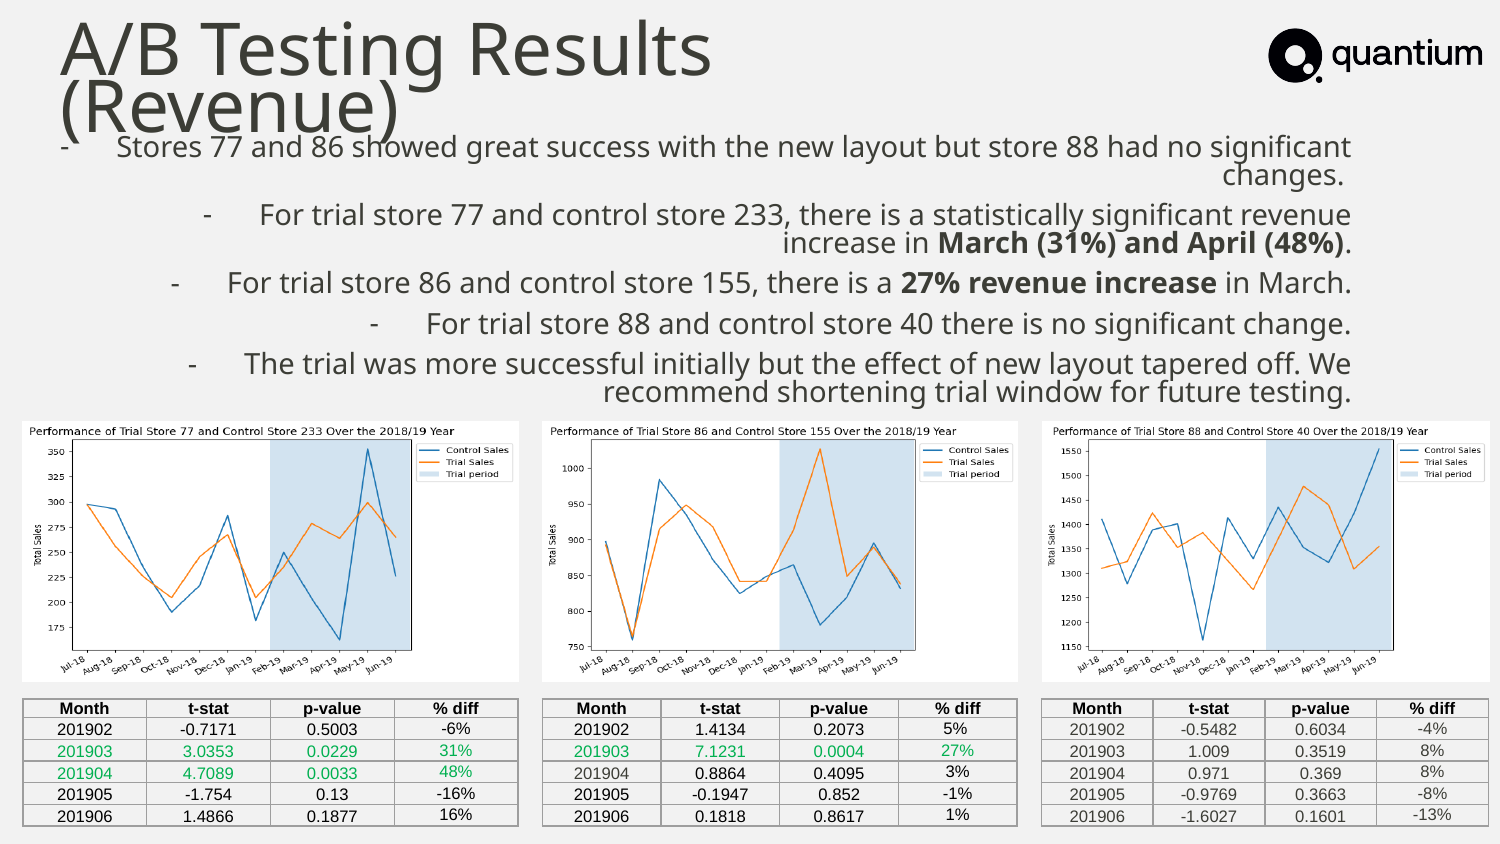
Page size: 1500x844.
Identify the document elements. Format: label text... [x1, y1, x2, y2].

table_header Month [24, 700, 146, 717]
table_cell 0.1818 [662, 805, 779, 825]
table_header % diff [1377, 700, 1488, 717]
table_cell 201904 [543, 762, 660, 782]
table_header p-value [271, 700, 394, 717]
table_header Month [543, 700, 660, 717]
subtitle Stores 77 and 86 showed great success with the new layout but store 88 had no significant changes. For trial store 77 and control store 233, there is a statistically significant revenue increase in March (31%) and April (48%). For trial store 86 and control store 155, there is a 27% revenue increase in March. For trial store 88 and control store 40 there is no significant change. The trial was more successful initially but the effect of new layout tapered off. We recommend shortening trial window for future testing. [11, 119, 1368, 452]
table_cell 201902 [1042, 718, 1152, 739]
table_cell -6% [395, 718, 517, 739]
table_cell 201902 [24, 718, 146, 739]
table_cell 201905 [543, 783, 660, 804]
table_cell 201905 [24, 783, 146, 804]
table_cell 8% [1377, 740, 1488, 760]
table_cell 0.971 [1154, 762, 1264, 782]
table_cell -4% [1377, 718, 1488, 739]
table_cell -0.9769 [1154, 783, 1264, 804]
picture [542, 421, 1018, 682]
table_cell 0.1601 [1266, 805, 1376, 825]
table_cell 201904 [1042, 762, 1152, 782]
picture [1041, 421, 1490, 682]
table_cell 201902 [543, 718, 660, 739]
table_cell 201903 [24, 740, 146, 760]
table_cell -1% [899, 783, 1016, 804]
table_cell 0.2073 [780, 718, 898, 739]
picture [22, 421, 519, 682]
table_header t-stat [662, 700, 779, 717]
table_cell 48% [395, 762, 517, 782]
table_cell 201904 [24, 762, 146, 782]
table_header Month [1042, 700, 1152, 717]
table_cell 0.8864 [662, 762, 779, 782]
table_cell 1% [899, 805, 1016, 825]
table_cell 1.4134 [662, 718, 779, 739]
table_cell 0.369 [1266, 762, 1376, 782]
table_cell 201903 [543, 740, 660, 760]
table_cell 1.009 [1154, 740, 1264, 760]
table_cell -1.754 [147, 783, 270, 804]
table_cell -13% [1377, 805, 1488, 825]
table_cell -0.5482 [1154, 718, 1264, 739]
table_cell 0.0033 [271, 762, 394, 782]
table_cell 201906 [24, 805, 146, 825]
table_cell 0.0004 [780, 740, 898, 760]
table_cell 0.3663 [1266, 783, 1376, 804]
table_cell 0.8617 [780, 805, 898, 825]
title A/B Testing Results (Revenue) [45, 14, 1086, 100]
table_cell 1.4866 [147, 805, 270, 825]
table_cell 201906 [1042, 805, 1152, 825]
table_header % diff [899, 700, 1016, 717]
table_cell -1.6027 [1154, 805, 1264, 825]
table_cell 201903 [1042, 740, 1152, 760]
table_cell 16% [395, 805, 517, 825]
table_header t-stat [1154, 700, 1264, 717]
table_cell 3.0353 [147, 740, 270, 760]
table_cell 0.0229 [271, 740, 394, 760]
table_cell 0.4095 [780, 762, 898, 782]
table_header % diff [395, 700, 517, 717]
table_header t-stat [147, 700, 270, 717]
table_cell 0.6034 [1266, 718, 1376, 739]
table_cell 3% [899, 762, 1016, 782]
table_cell -8% [1377, 783, 1488, 804]
table_header p-value [780, 700, 898, 717]
table_cell 31% [395, 740, 517, 760]
table_cell -0.7171 [147, 718, 270, 739]
picture [1248, 0, 1500, 112]
table_cell -0.1947 [662, 783, 779, 804]
table_cell 0.852 [780, 783, 898, 804]
table_cell -16% [395, 783, 517, 804]
table_cell 201906 [543, 805, 660, 825]
table_cell 201905 [1042, 783, 1152, 804]
table_cell 27% [899, 740, 1016, 760]
table_cell 5% [899, 718, 1016, 739]
table_header p-value [1266, 700, 1376, 717]
table_cell 7.1231 [662, 740, 779, 760]
table_cell 8% [1377, 762, 1488, 782]
table_cell 0.13 [271, 783, 394, 804]
table_cell 0.5003 [271, 718, 394, 739]
table_cell 0.1877 [271, 805, 394, 825]
table_cell 0.3519 [1266, 740, 1376, 760]
table_cell 4.7089 [147, 762, 270, 782]
